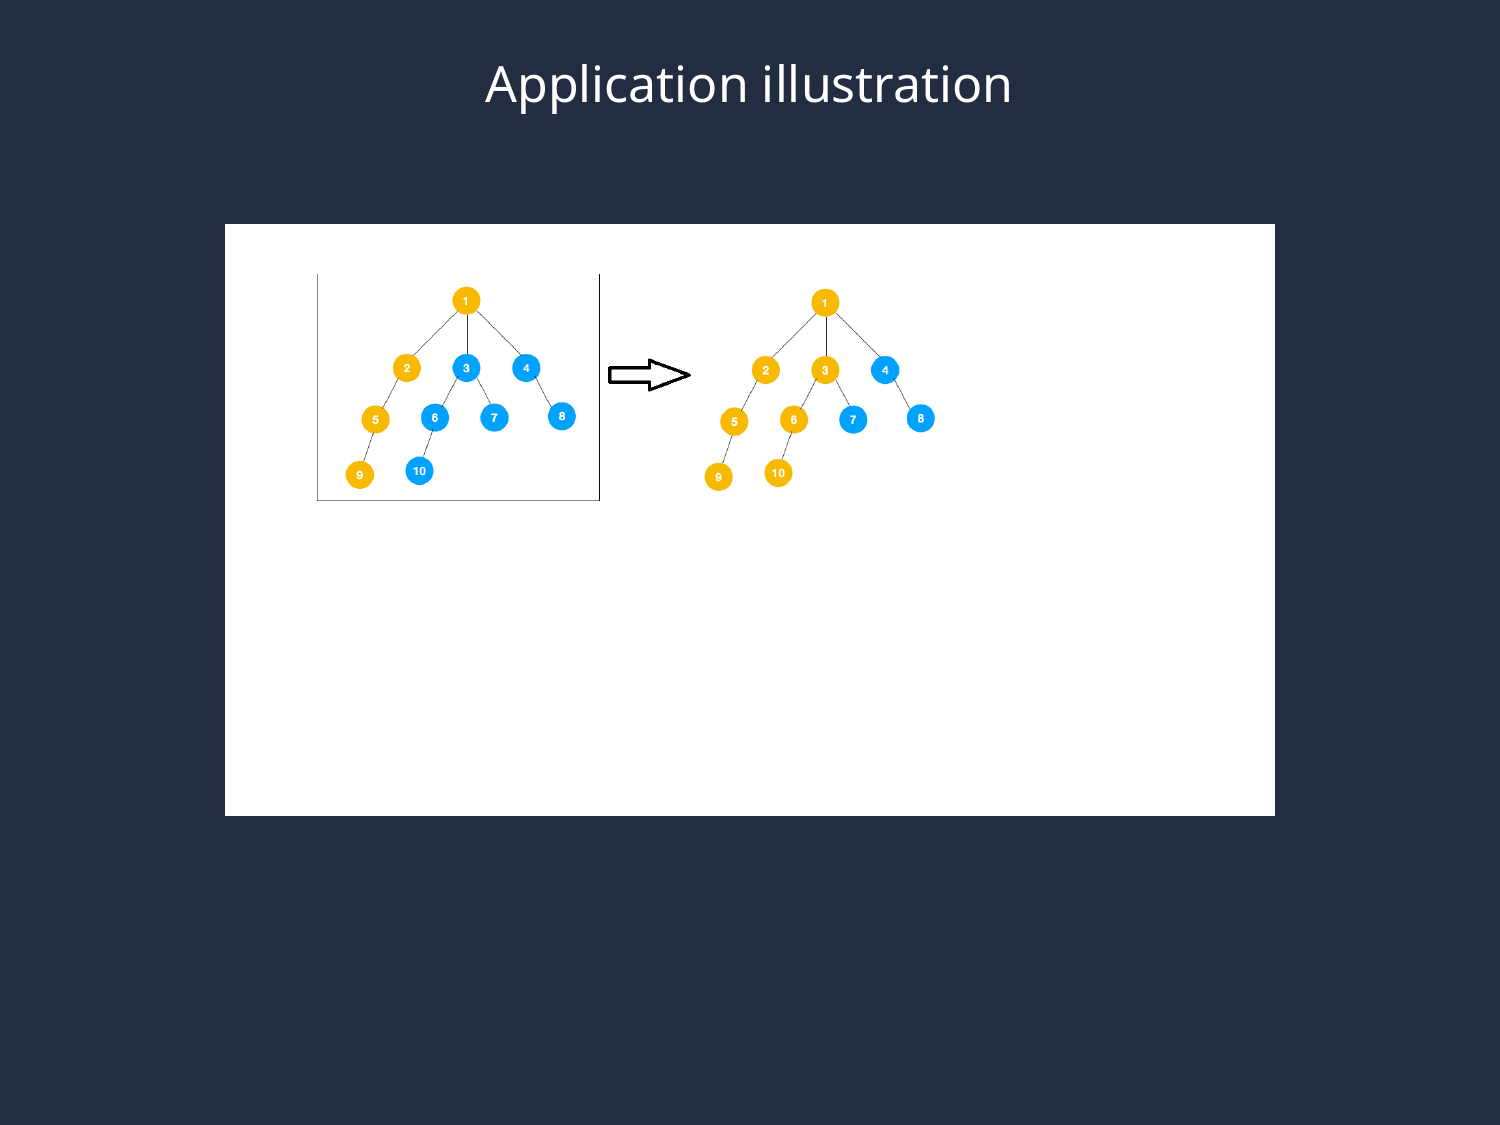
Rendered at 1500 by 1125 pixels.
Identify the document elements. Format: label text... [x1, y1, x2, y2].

picture [224, 224, 1276, 816]
text_box Application illustration [470, 44, 1030, 120]
